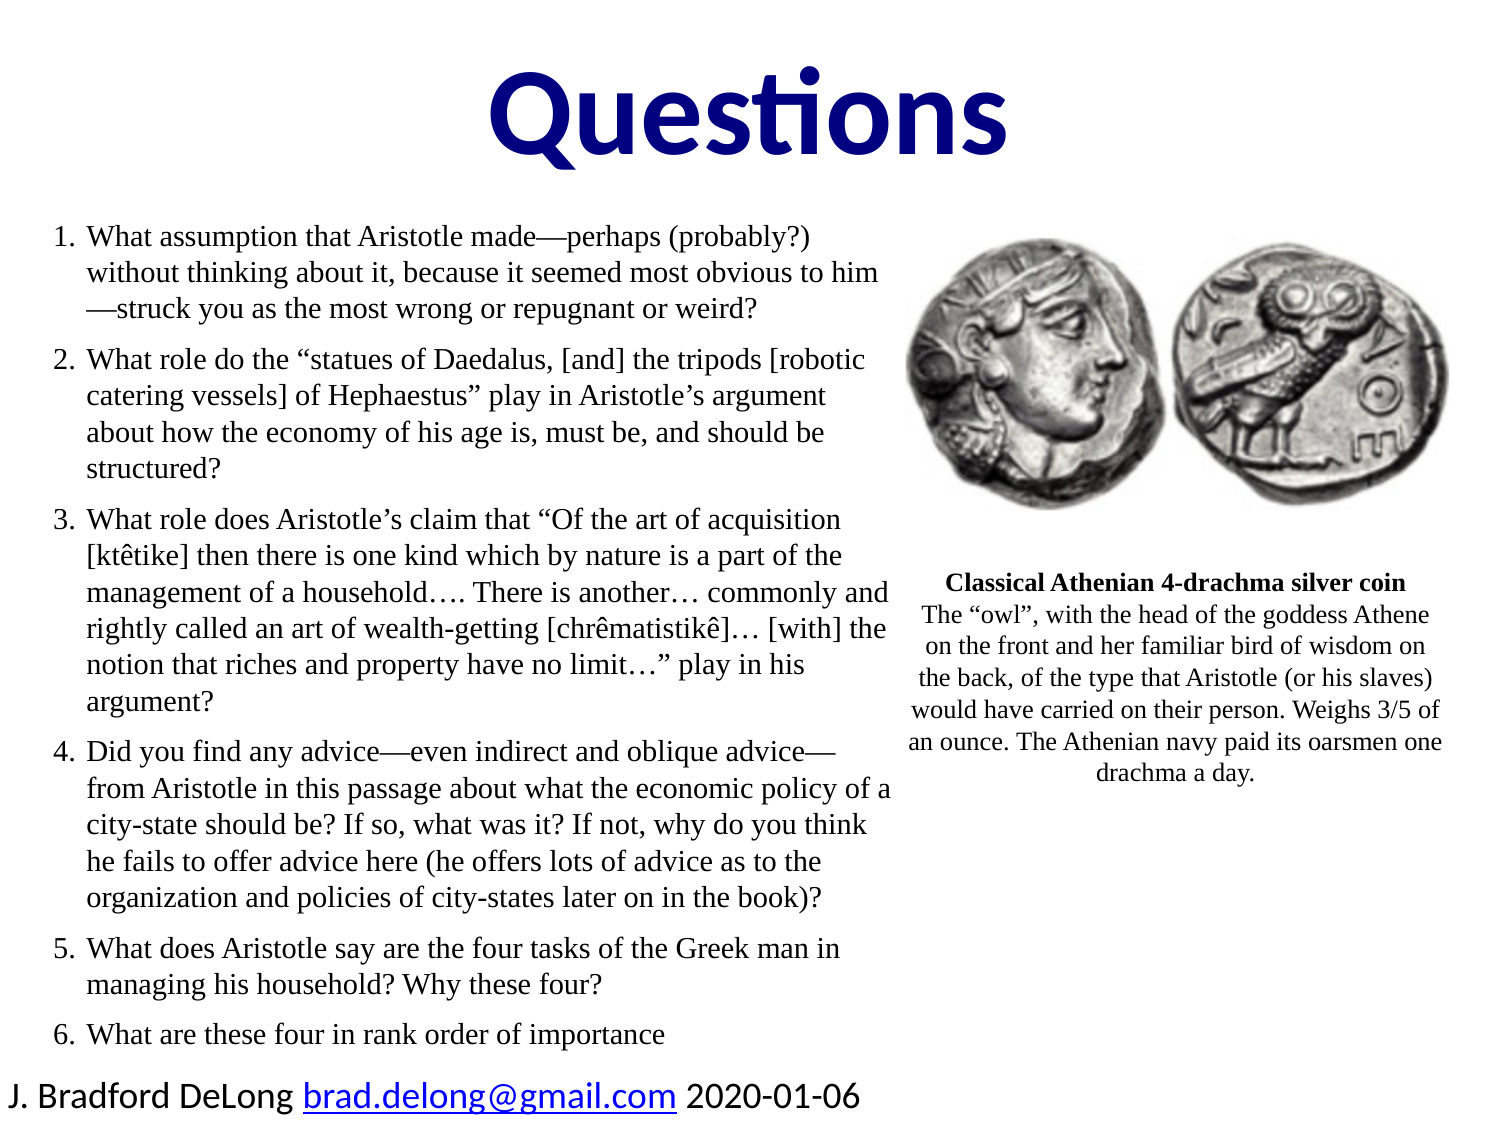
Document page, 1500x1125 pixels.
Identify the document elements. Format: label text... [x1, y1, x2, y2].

title Questions [44, 0, 1453, 207]
text_box J. Bradford DeLong brad.delong@gmail.com 2020-01-06 [0, 1064, 869, 1124]
text_box Classical Athenian 4-drachma silver coin The “owl”, with the head of the goddess Athene on the front and her familiar bird of wisdom on the back, of the type that Aristotle (or his slaves) would have carried on their person. Weighs 3/5 of an ounce. The Athenian navy paid its oarsmen one drachma a day. [899, 557, 1452, 797]
list What assumption that Aristotle made—perhaps (probably?) without thinking about it, because it seemed most obvious to him—struck you as the most wrong or repugnant or weird? What role do the “statues of Daedalus, [and] the tripods [robotic catering vessels] of Hephaestus” play in Aristotle’s argument about how the economy of his age is, must be, and should be structured? What role does Aristotle’s claim that “Of the art of acquisition [ktêtike] then there is one kind which by nature is a part of the management of a household…. There is another… commonly and rightly called an art of wealth-getting [chrêmatistikê]… [with] the notion that riches and property have no limit…” play in his argument? Did you find any advice—even indirect and oblique advice—from Aristotle in this passage about what the economic policy of a city-state should be? If so, what was it? If not, why do you think he fails to offer advice here (he offers lots of advice as to the organization and policies of city-states later on in the book)? What does Aristotle say are the four tasks of the Greek man in managing his household? Why these four? What are these four in rank order of importance [44, 207, 901, 1065]
picture [899, 201, 1453, 518]
